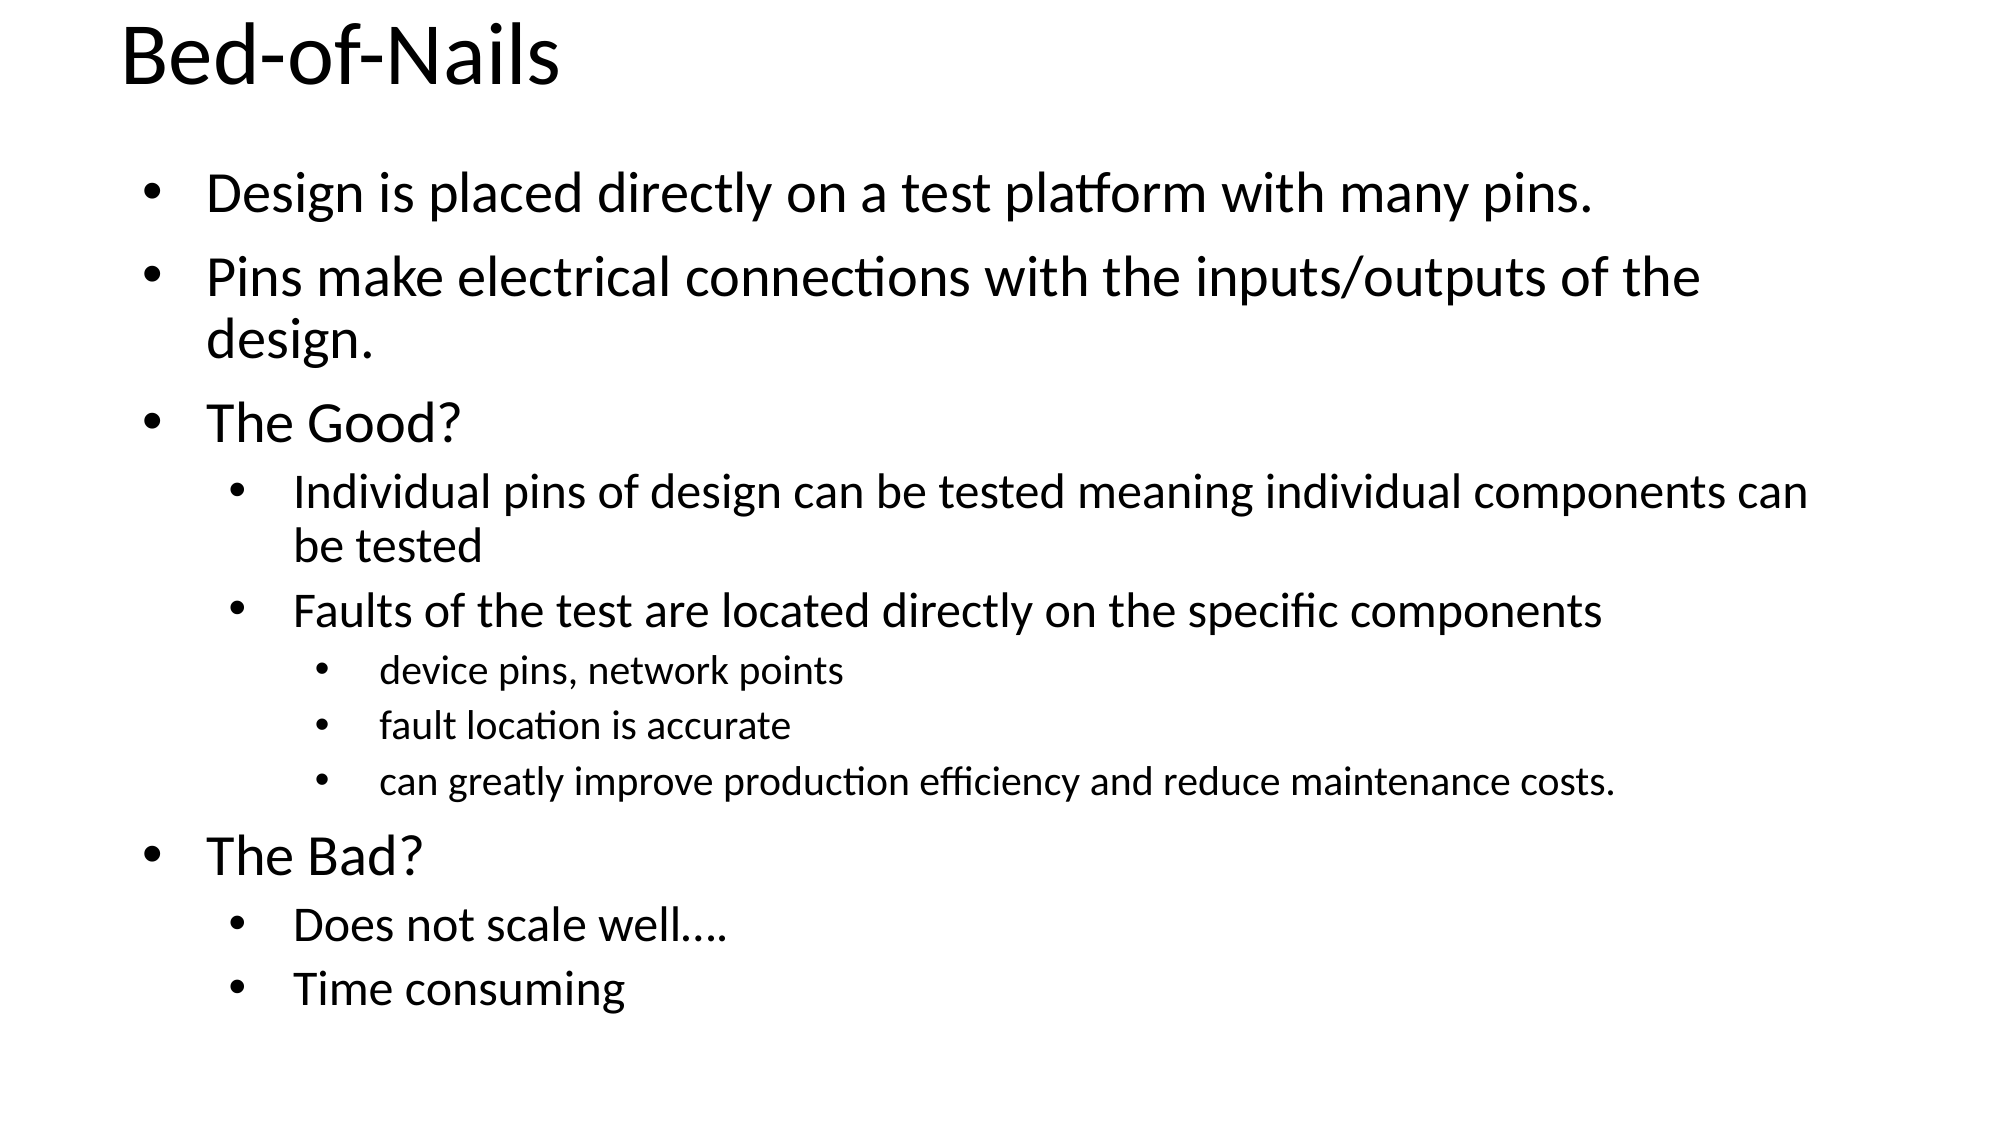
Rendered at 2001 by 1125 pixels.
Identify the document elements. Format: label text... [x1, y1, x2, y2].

text_box Design is placed directly on a test platform with many pins. Pins make electrical connections with the inputs/outputs of the design. The Good? Individual pins of design can be tested meaning individual components can be tested Faults of the test are located directly on the specific components device pins, network points fault location is accurate can greatly improve production efficiency and reduce maintenance costs. The Bad? Does not scale well…. Time consuming [105, 154, 1831, 1079]
text_box Bed-of-Nails [105, 0, 1831, 112]
